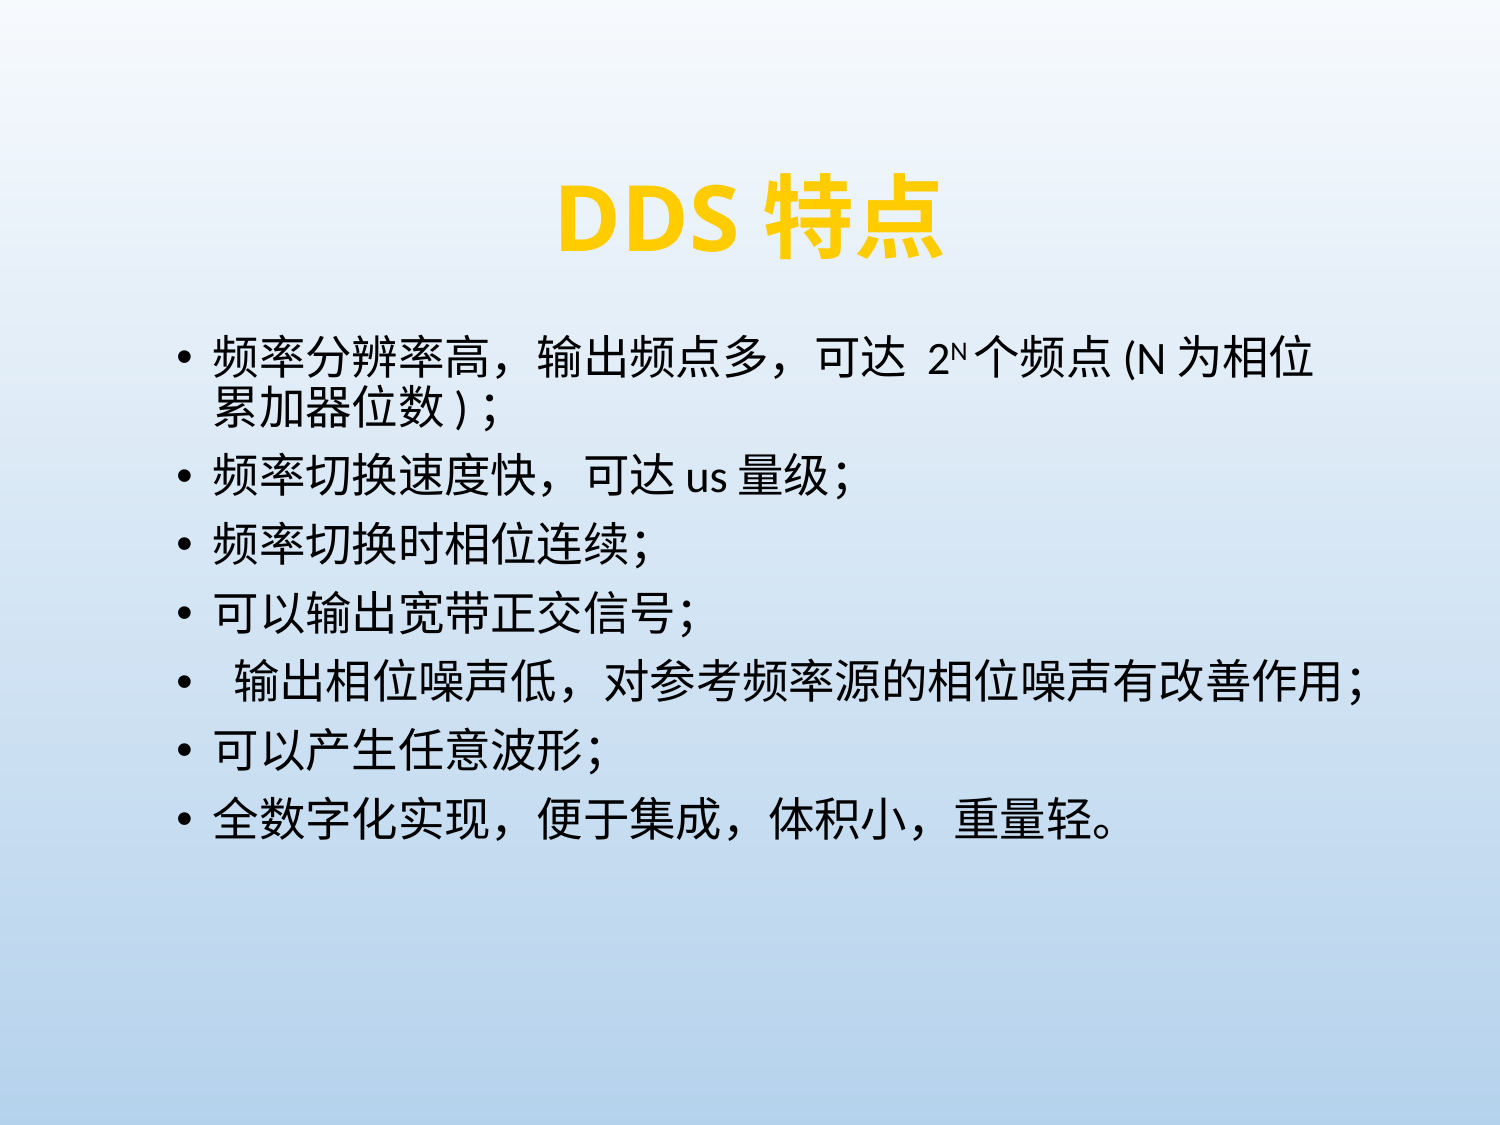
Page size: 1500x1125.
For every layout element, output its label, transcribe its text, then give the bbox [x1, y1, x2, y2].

list 频率分辨率高，输出频点多，可达 2N个频点(N为相位累加器位数)； 频率切换速度快，可达us量级； 频率切换时相位连续； 可以输出宽带正交信号； 输出相位噪声低，对参考频率源的相位噪声有改善作用； 可以产生任意波形； 全数字化实现，便于集成，体积小，重量轻。 [161, 326, 1365, 906]
title DDS特点 [103, 140, 1397, 304]
